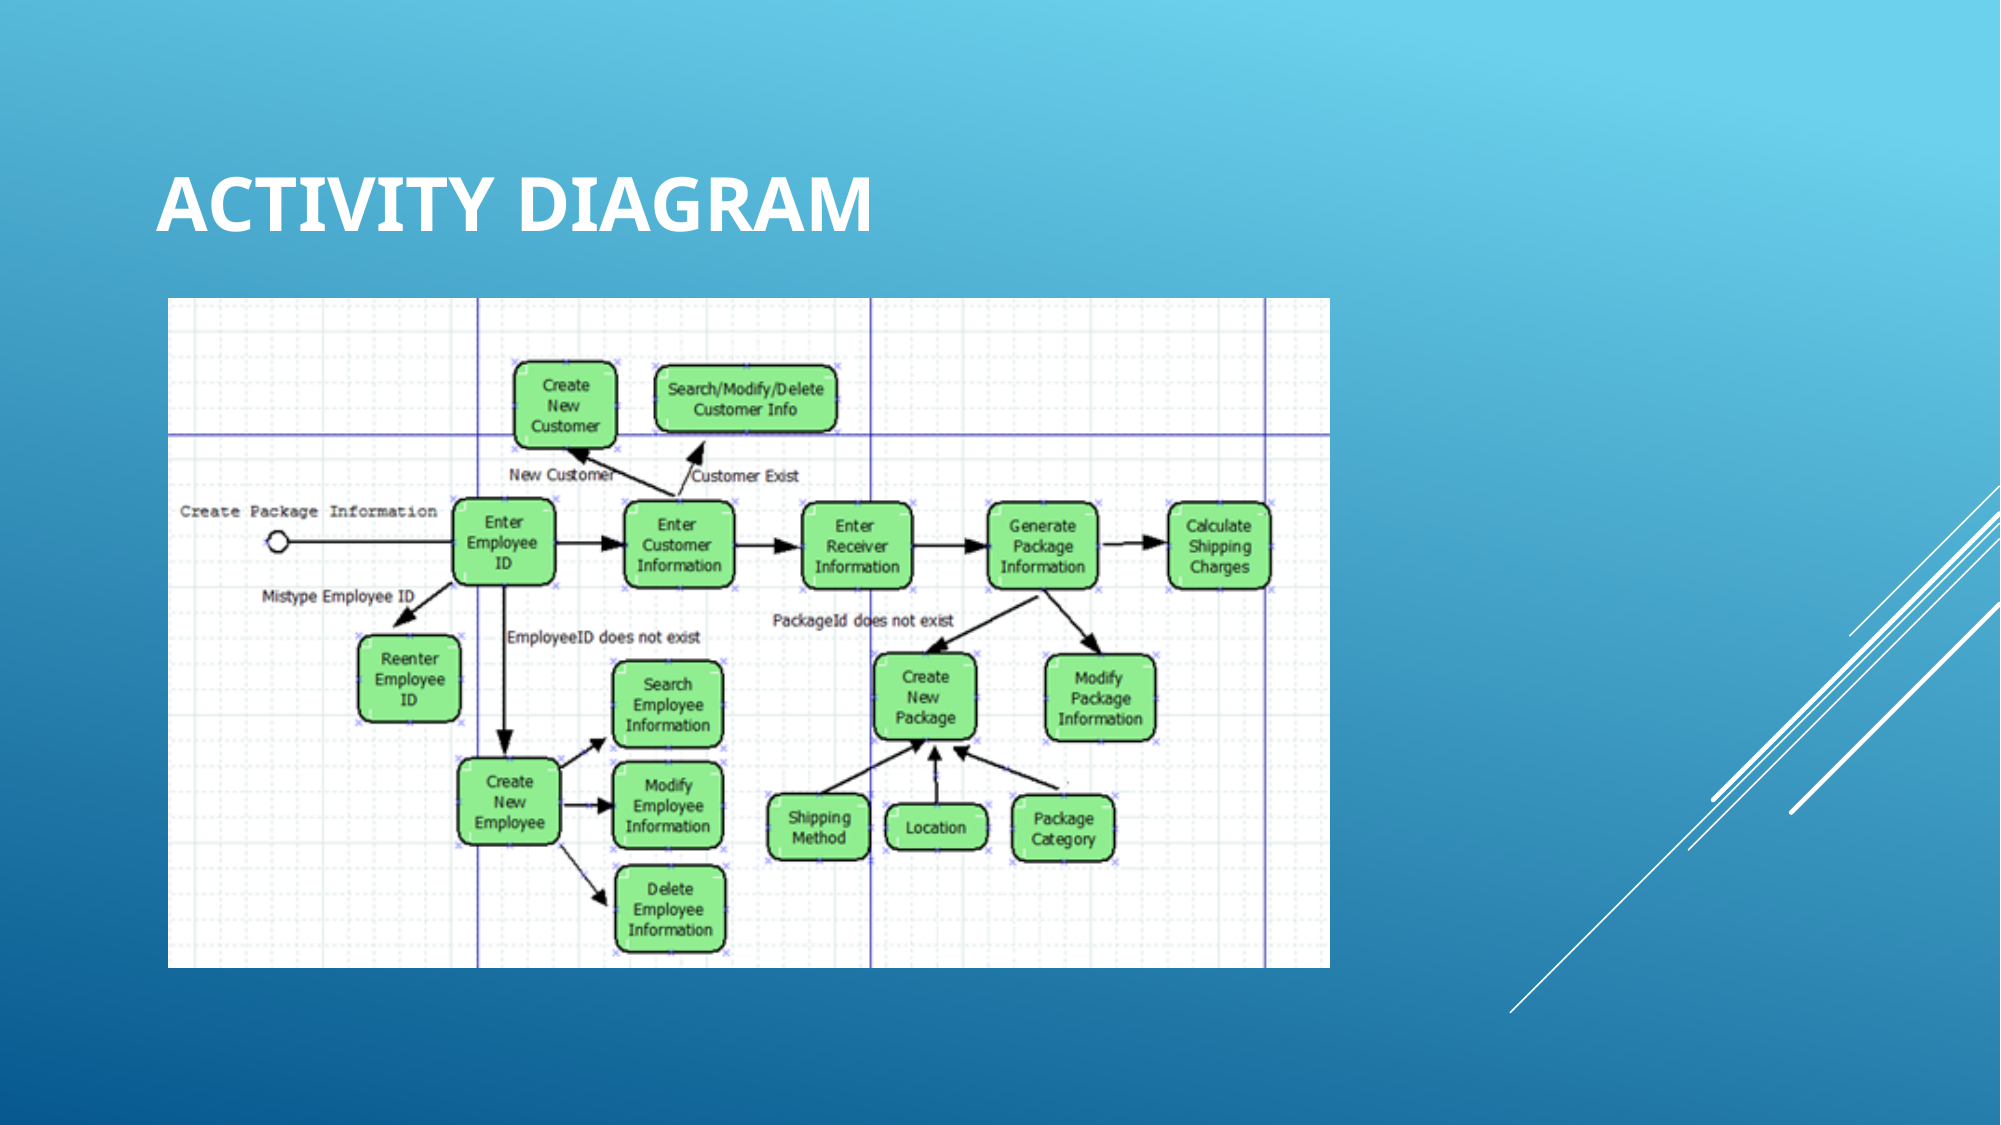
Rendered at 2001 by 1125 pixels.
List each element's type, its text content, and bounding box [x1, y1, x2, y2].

text_box [168, 291, 727, 297]
picture [168, 297, 1330, 968]
title Activity diagram [141, 117, 1542, 286]
